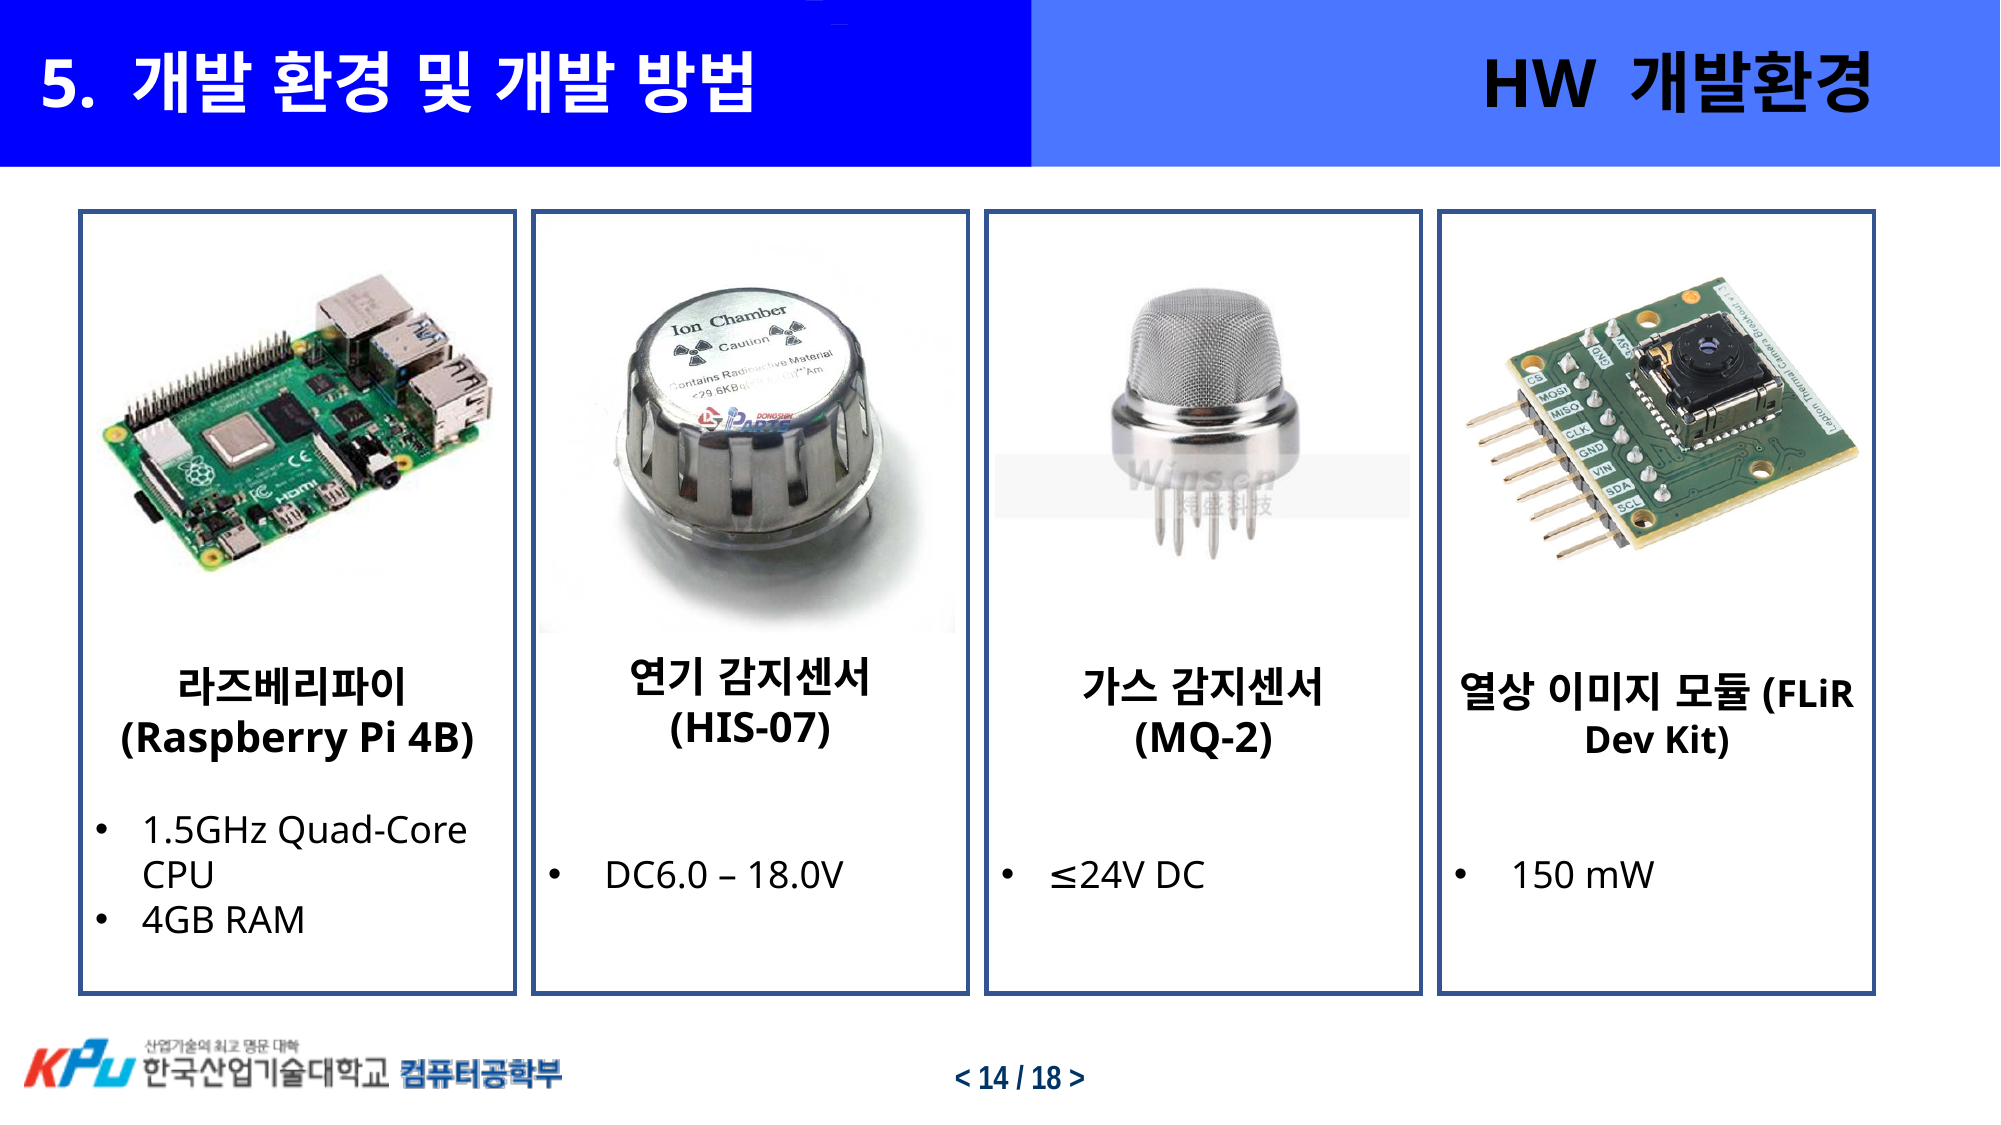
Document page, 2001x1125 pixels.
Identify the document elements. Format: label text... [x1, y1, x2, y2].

picture [539, 217, 955, 633]
picture [1457, 217, 1868, 628]
text_box HW 개발환경 [1383, 33, 1974, 129]
picture [88, 270, 507, 575]
text_box 연기 감지센서 (HIS-07) DC6.0 – 18.0V [532, 210, 969, 995]
picture [995, 280, 1410, 565]
text_box 가스 감지센서 (MQ-2) ≤24V DC [985, 210, 1422, 995]
picture [400, 1059, 562, 1091]
picture [24, 1027, 389, 1100]
text_box 열상 이미지 모듈(FLiR Dev Kit) 150 mW [1438, 210, 1875, 995]
text_box 라즈베리파이(Raspberry Pi 4B) 1.5GHz Quad-Core CPU 4GB RAM [79, 210, 516, 995]
text_box 5. 개발 환경 및 개발 방법 [25, 33, 1000, 129]
